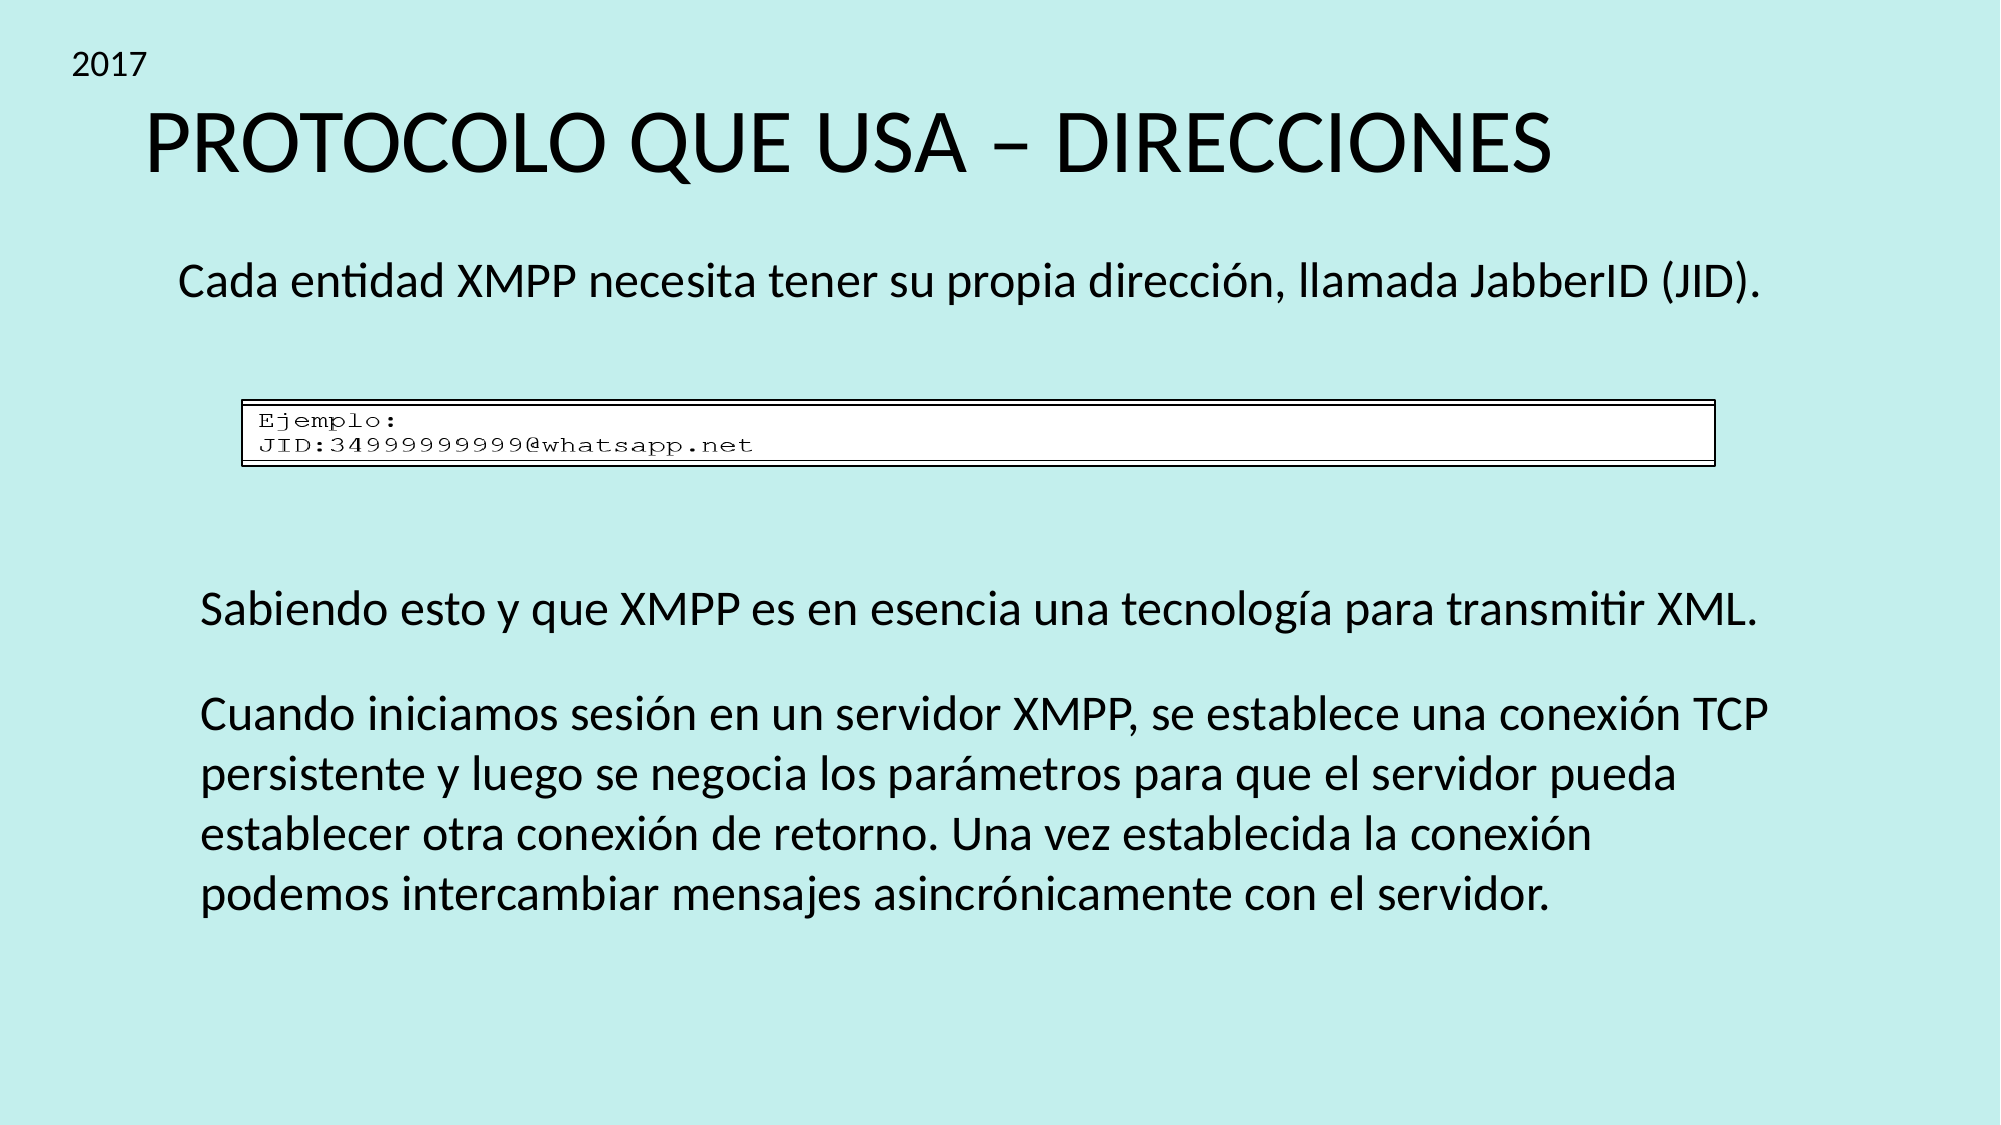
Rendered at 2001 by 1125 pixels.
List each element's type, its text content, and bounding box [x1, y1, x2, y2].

text_box 2017 [56, 31, 202, 92]
text_box PROTOCOLO QUE USA – DIRECCIONES [129, 73, 1618, 201]
text_box Cada entidad XMPP necesita tener su propia dirección, llamada JabberID (JID). [164, 239, 1815, 347]
picture [242, 400, 1715, 465]
text_box Sabiendo esto y que XMPP es en esencia una tecnología para transmitir XML. Cuando iniciamos sesión en un servidor XMPP, se establece una conexión TCP persistente y luego se negocia los parámetros para que el servidor pueda establecer otra conexión de retorno. Una vez establecida la conexión podemos intercambiar mensajes asincrónicamente con el servidor. [185, 568, 1786, 954]
